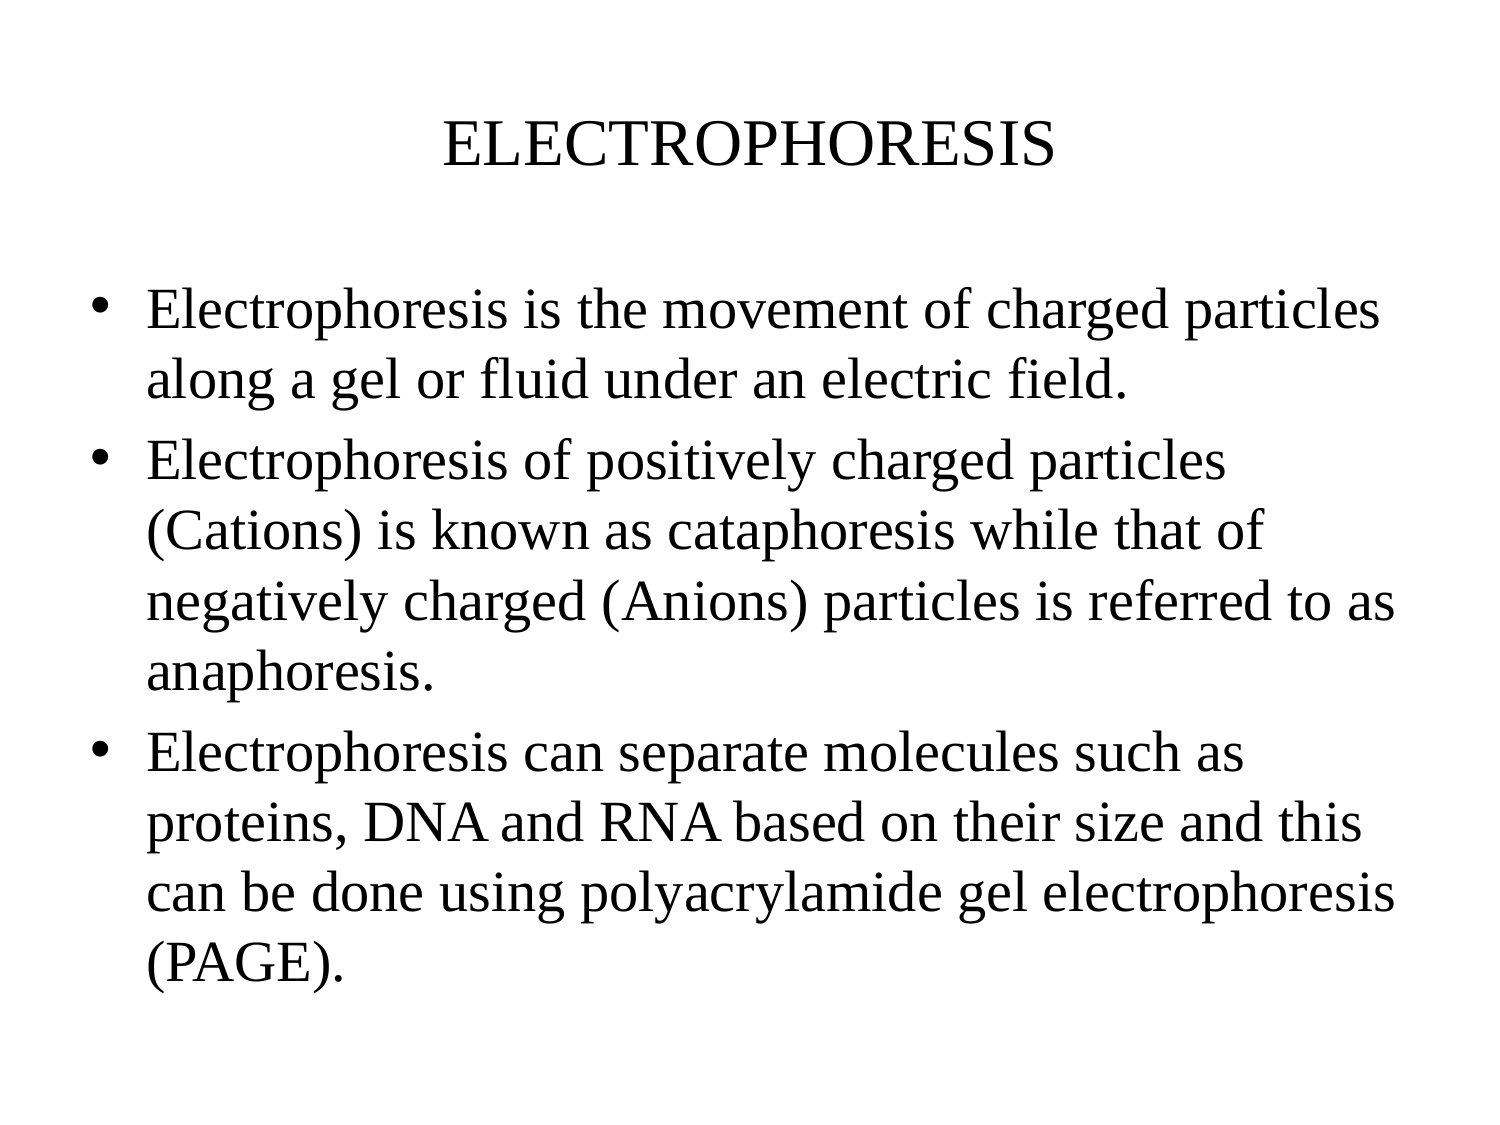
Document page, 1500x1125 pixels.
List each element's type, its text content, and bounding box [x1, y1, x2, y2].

list Electrophoresis is the movement of charged particles along a gel or fluid under an electric field. Electrophoresis of positively charged particles (Cations) is known as cataphoresis while that of negatively charged (Anions) particles is referred to as anaphoresis. Electrophoresis can separate molecules such as proteins, DNA and RNA based on their size and this can be done using polyacrylamide gel electrophoresis (PAGE). [75, 262, 1425, 1005]
title ELECTROPHORESIS [75, 45, 1425, 233]
